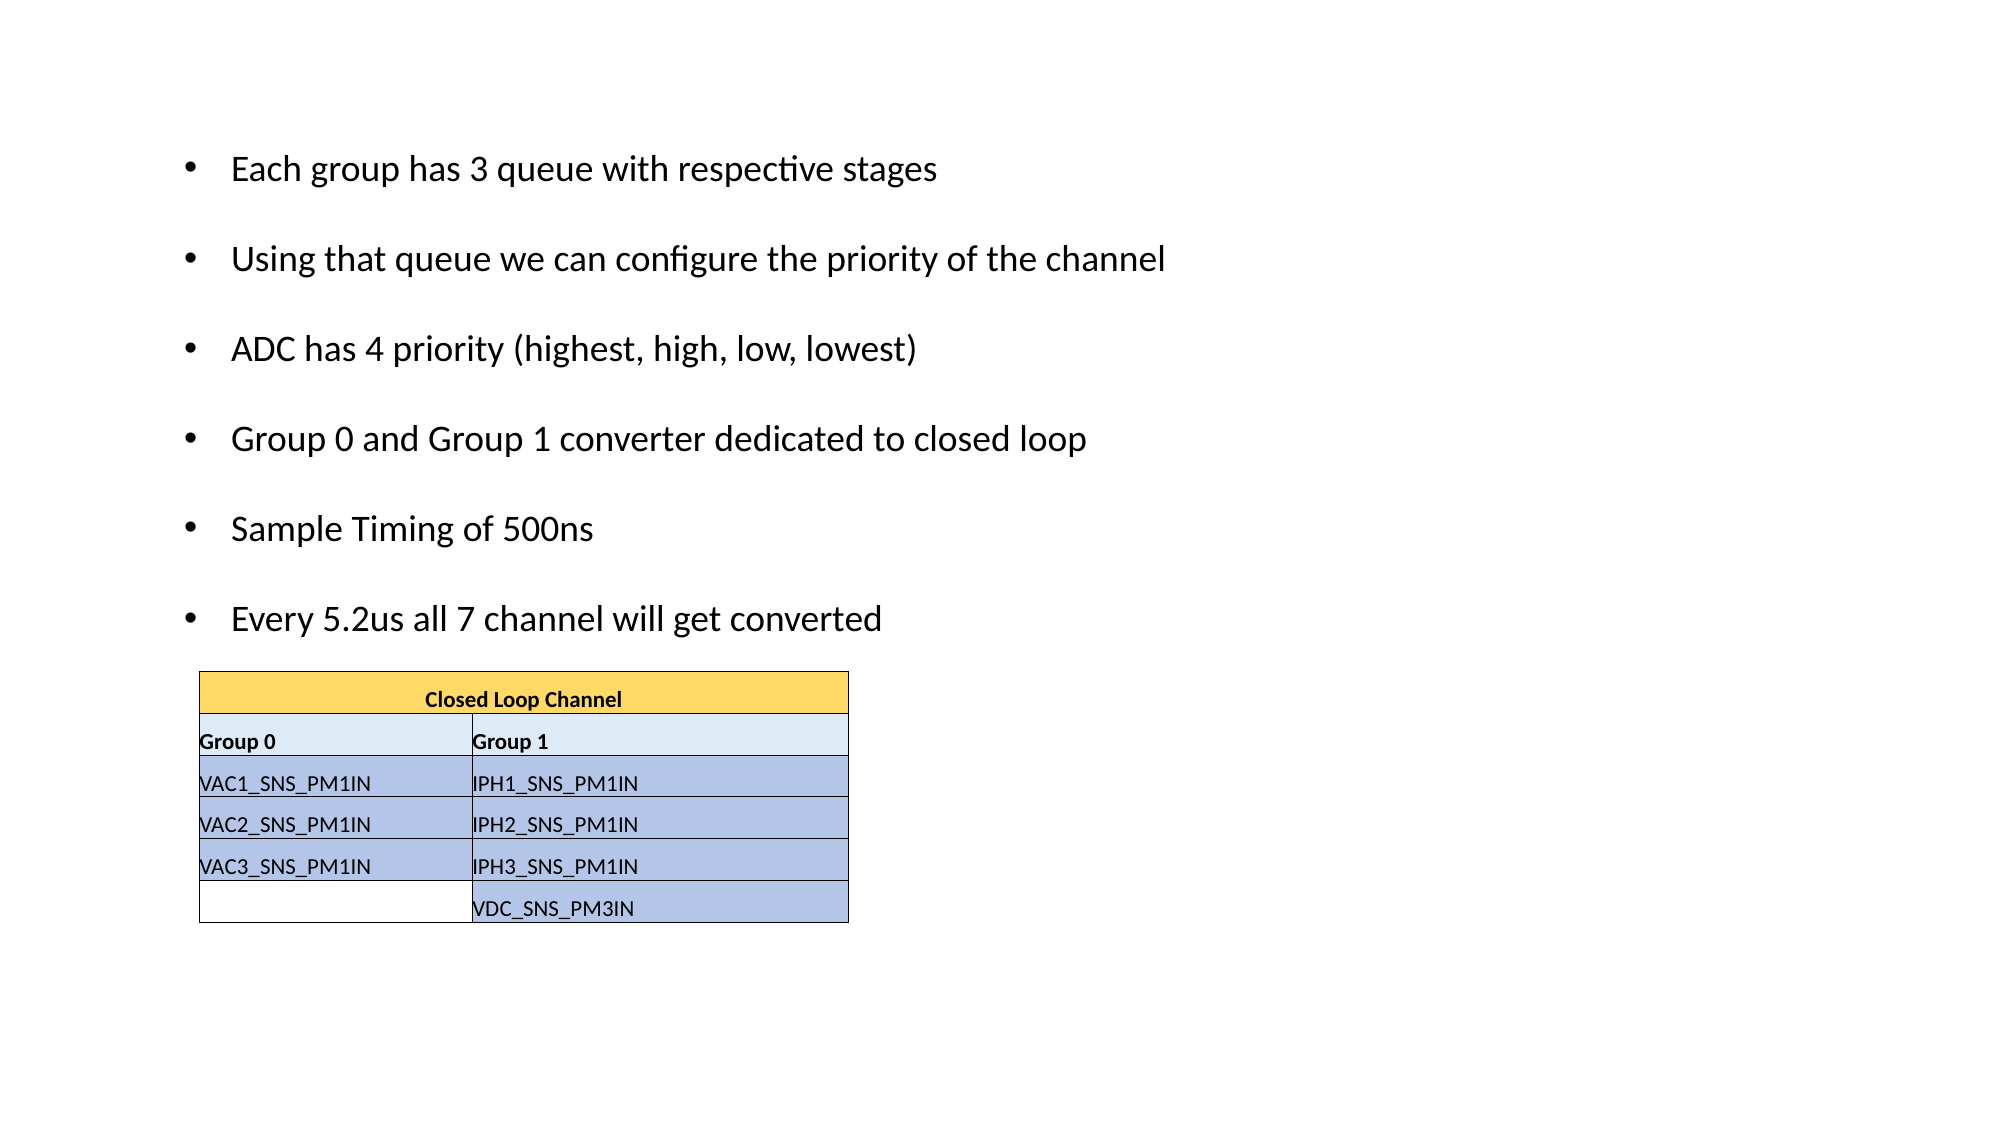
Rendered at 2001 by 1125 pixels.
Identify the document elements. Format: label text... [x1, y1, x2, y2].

table_cell IPH3_SNS_PM1IN [473, 839, 848, 880]
table_cell VDC_SNS_PM3IN [473, 881, 848, 922]
table_cell Group 0 [200, 714, 472, 755]
table_cell IPH1_SNS_PM1IN [473, 756, 848, 796]
table_cell Group 1 [473, 714, 848, 755]
text_box Each group has 3 queue with respective stages Using that queue we can configure the priority of the channel ADC has 4 priority (highest, high, low, lowest) Group 0 and Group 1 converter dedicated to closed loop Sample Timing of 500ns Every 5.2us all 7 channel will get converted [169, 137, 1209, 692]
table_cell IPH2_SNS_PM1IN [473, 797, 848, 838]
text_box [171, 313, 1237, 464]
table_cell [200, 881, 472, 922]
table_cell VAC3_SNS_PM1IN [200, 839, 472, 880]
table_header Closed Loop Channel [200, 672, 848, 713]
table_cell VAC1_SNS_PM1IN [200, 756, 472, 796]
table_cell VAC2_SNS_PM1IN [200, 797, 472, 838]
